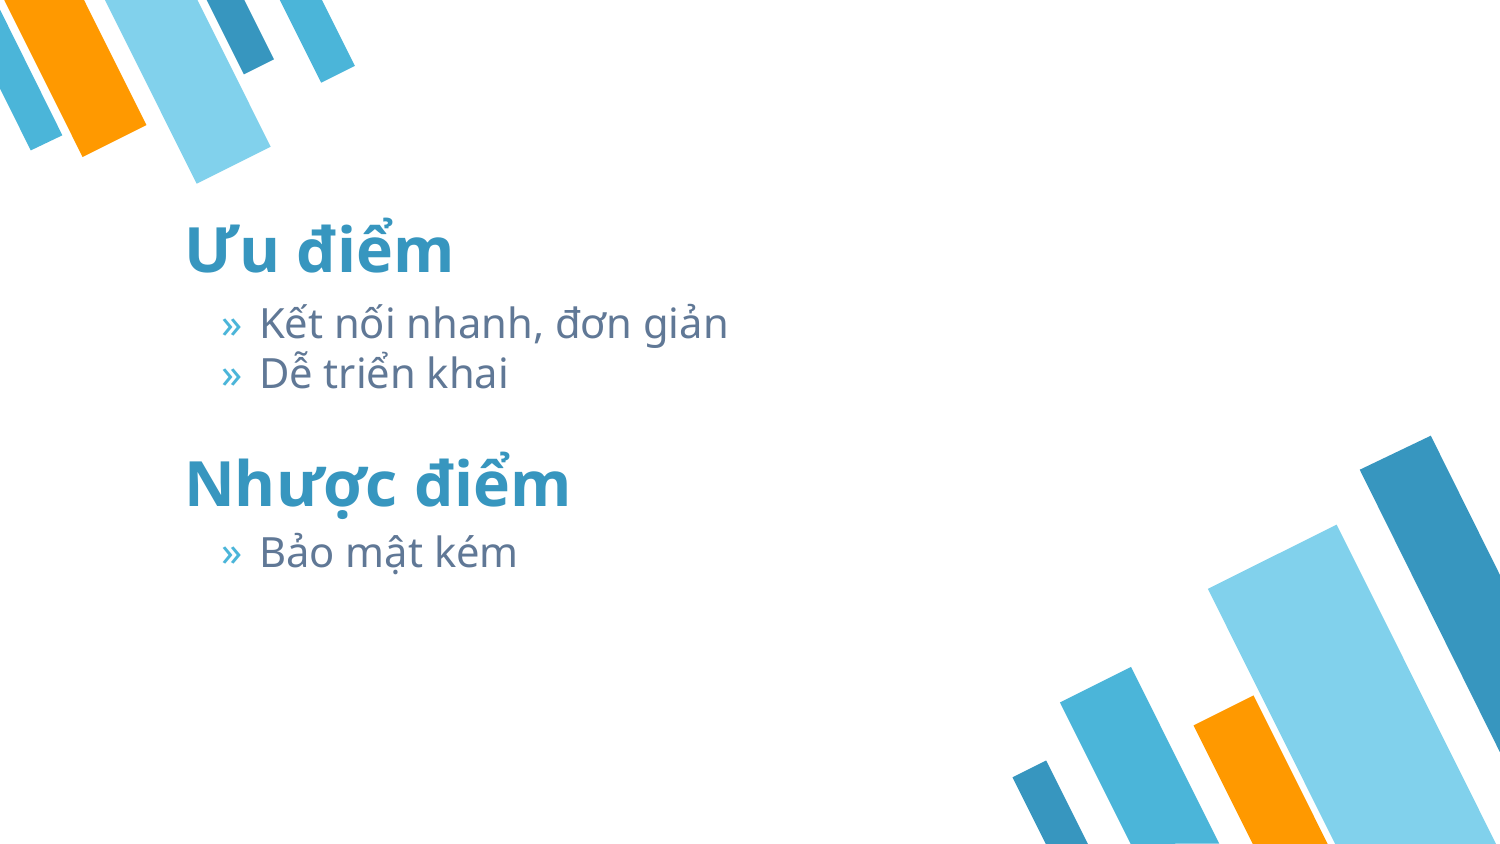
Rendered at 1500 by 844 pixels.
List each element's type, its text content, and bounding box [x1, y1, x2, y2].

text_box Nhược điểm [169, 421, 1115, 510]
text_box Bảo mật kém [169, 510, 1115, 656]
list Kết nối nhanh, đơn giản Dễ triển khai [169, 281, 1115, 421]
title Ưu điểm [169, 188, 1115, 281]
